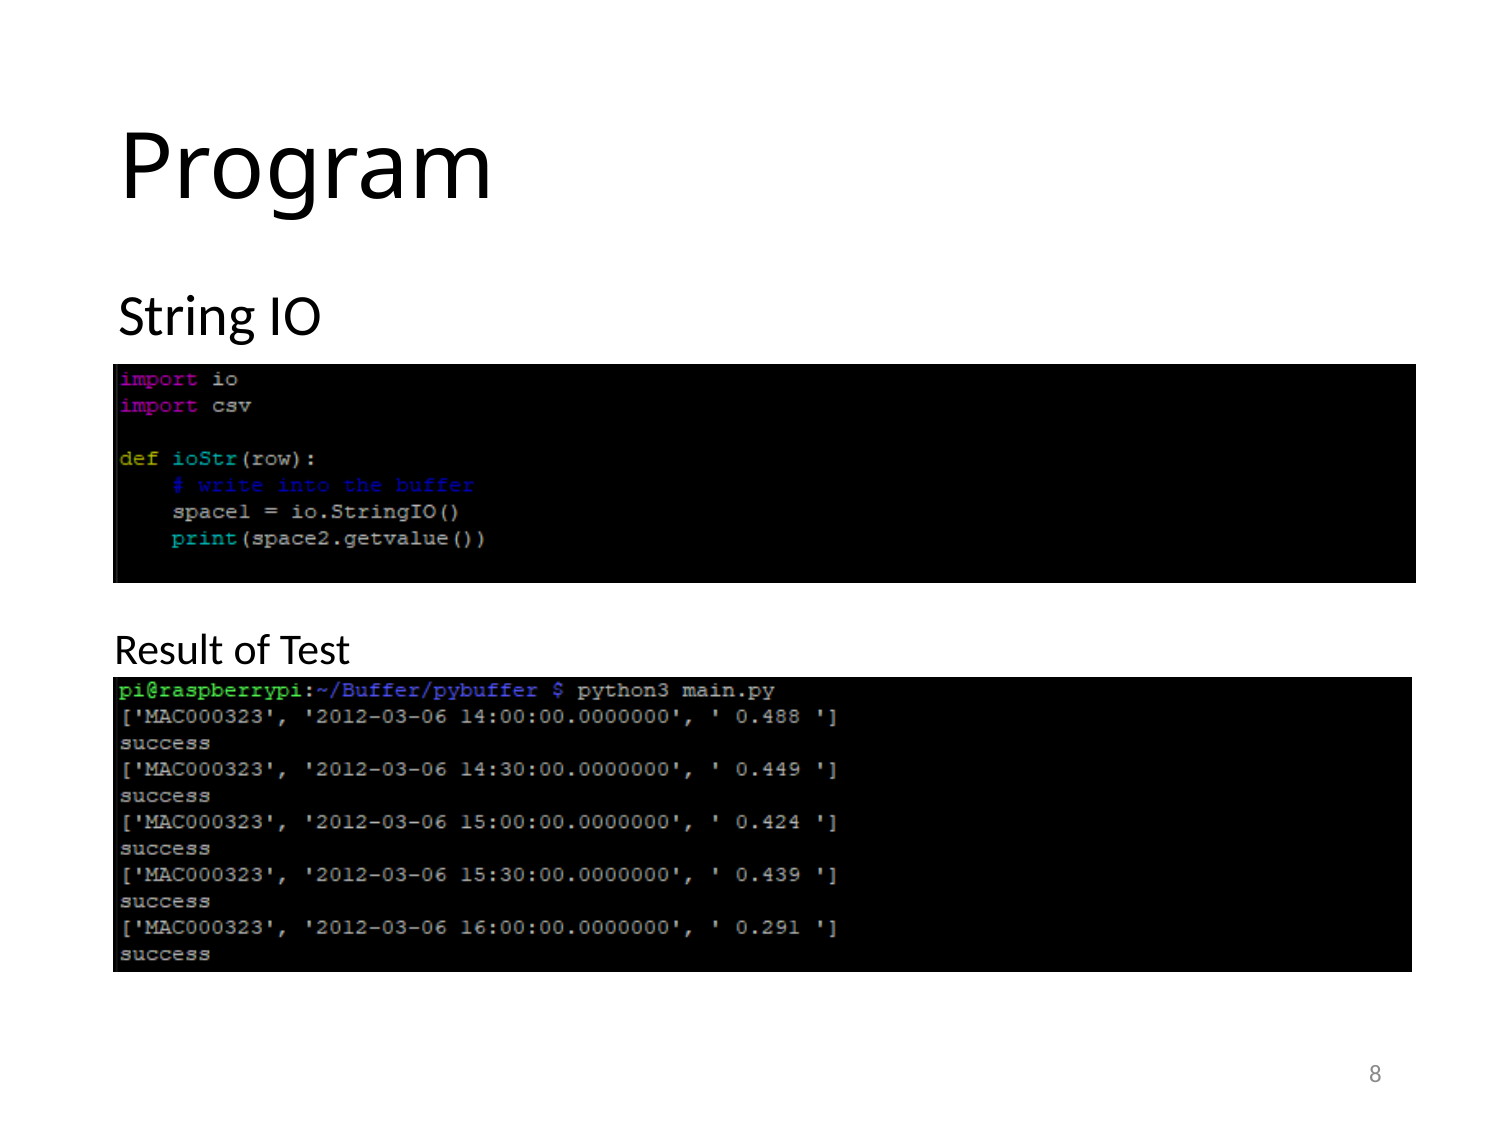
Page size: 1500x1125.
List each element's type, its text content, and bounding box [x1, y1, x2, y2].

picture [113, 364, 1416, 583]
title Program [103, 59, 1397, 277]
text_box Result of Test [103, 621, 1397, 861]
picture [113, 677, 1412, 972]
slide_number 8 [1059, 1042, 1397, 1103]
list String IO [103, 277, 1397, 605]
